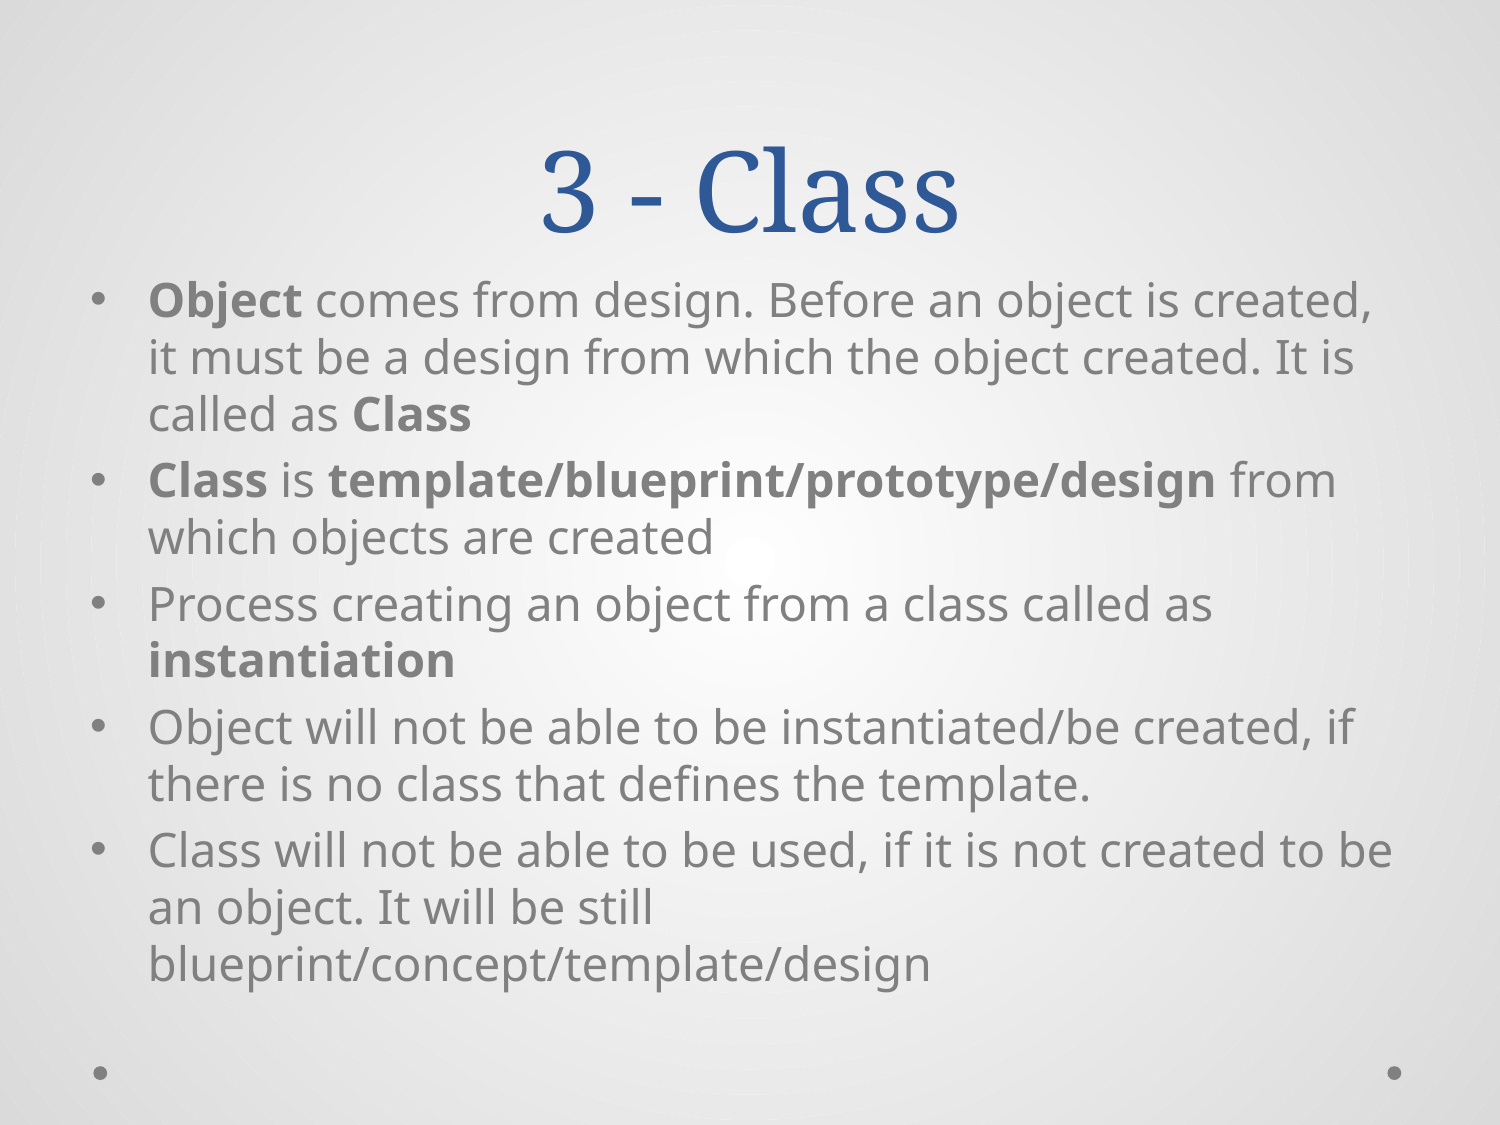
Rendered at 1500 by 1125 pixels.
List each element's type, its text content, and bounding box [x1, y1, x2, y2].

list Object comes from design. Before an object is created, it must be a design from which the object created. It is called as Class Class is template/blueprint/prototype/design from which objects are created Process creating an object from a class called as instantiation Object will not be able to be instantiated/be created, if there is no class that defines the template. Class will not be able to be used, if it is not created to be an object. It will be still blueprint/concept/template/design [75, 263, 1425, 1005]
title 3 - Class [75, 0, 1425, 263]
